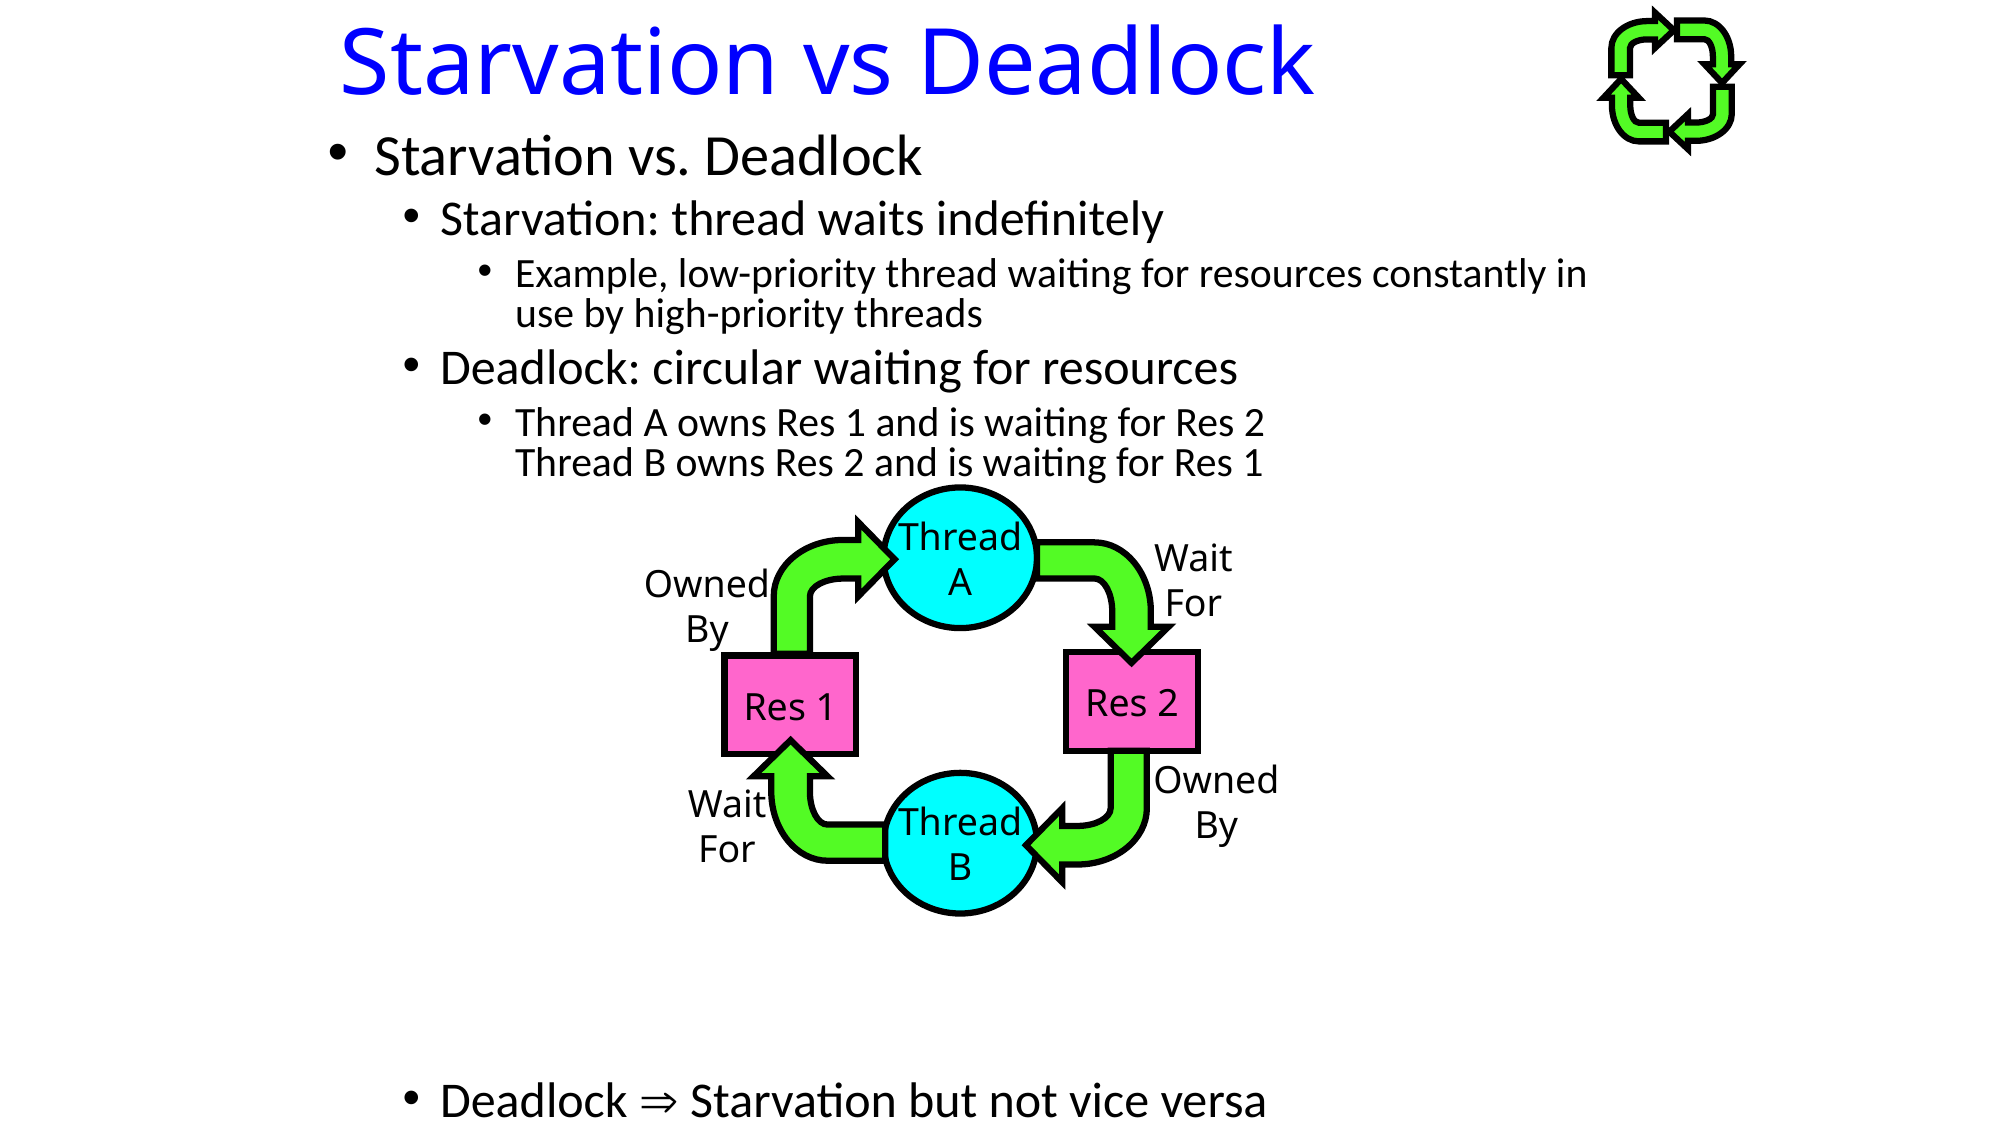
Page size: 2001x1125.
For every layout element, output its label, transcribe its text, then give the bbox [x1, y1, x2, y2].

list Starvation vs. Deadlock Starvation: thread waits indefinitely Example, low-priority thread waiting for resources constantly in use by high-priority threads Deadlock: circular waiting for resources Thread A owns Res 1 and is waiting for Res 2 Thread B owns Res 2 and is waiting for Res 1 Deadlock  Starvation but not vice versa Starvation can end (but doesn’t have to) Deadlock can’t end without external intervention [312, 123, 1668, 1099]
title Starvation vs Deadlock [324, 0, 1675, 123]
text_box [1603, 12, 1740, 150]
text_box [632, 487, 1291, 914]
